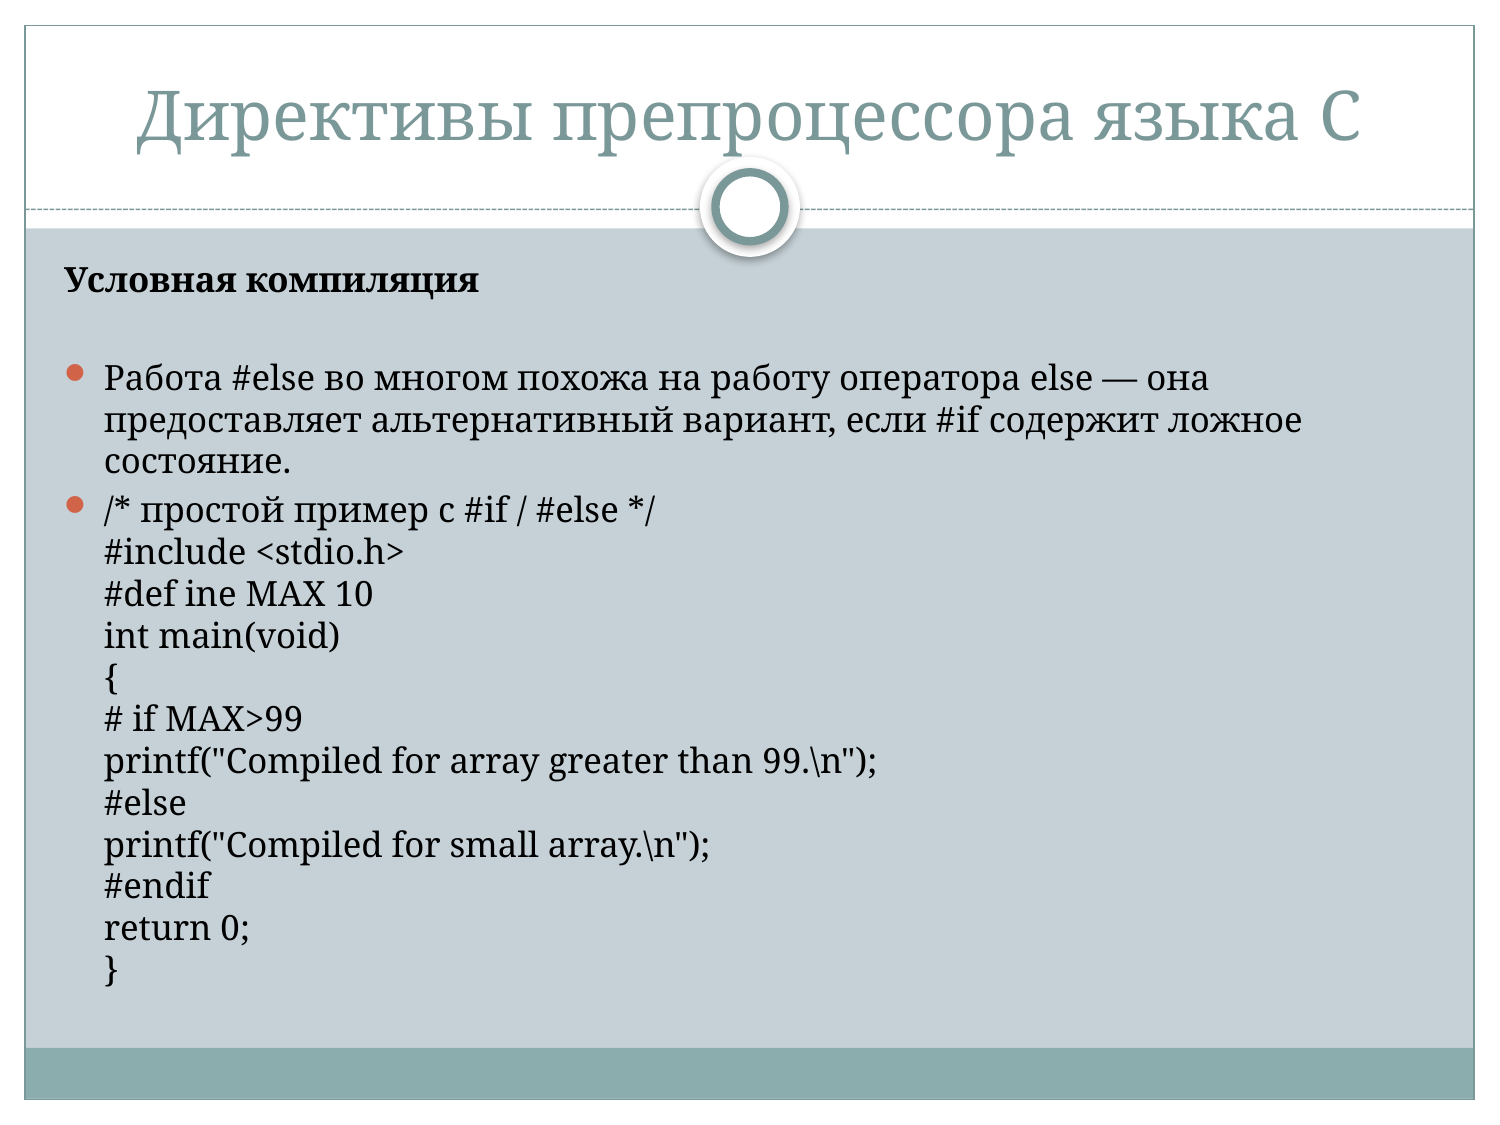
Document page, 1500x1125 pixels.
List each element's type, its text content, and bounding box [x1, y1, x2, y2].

list Условная компиляция Работа #else во многом похожа на работу оператора else — она предоставляет альтернативный вариант, если #if содержит ложное состояние. /* простой пример с #if / #else */ #include <stdio.h> #def ine MAX 10 int main(void) { # if MAX>99 printf("Compiled for array greater than 99.\n"); #else printf("Compiled for small array.\n"); #endif return 0; } [49, 250, 1445, 1001]
title Директивы препроцессора языка С [49, 37, 1450, 162]
